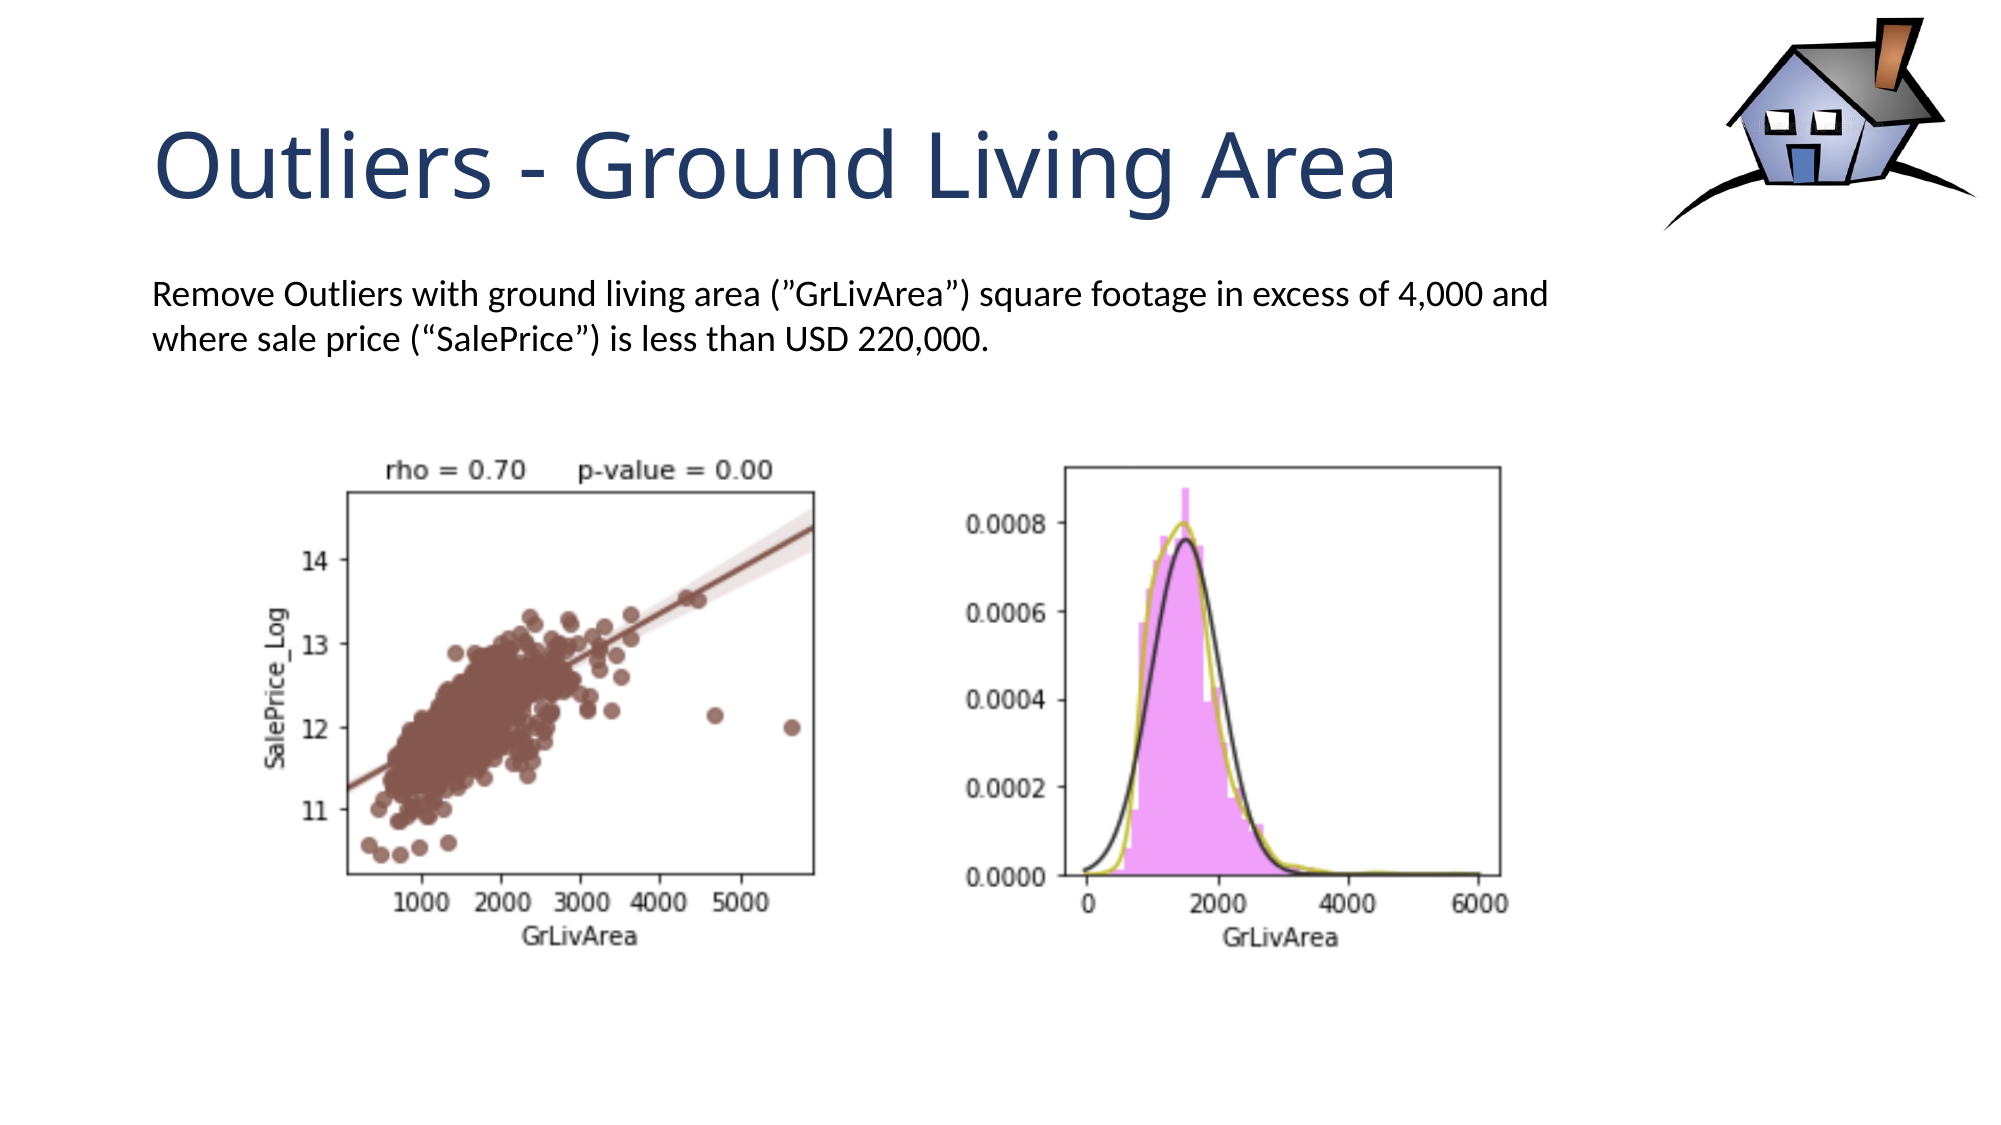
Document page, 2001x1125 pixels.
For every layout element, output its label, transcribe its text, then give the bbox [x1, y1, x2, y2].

title Outliers - Ground Living Area [137, 59, 1863, 278]
picture [249, 434, 832, 954]
picture [951, 434, 1532, 956]
picture [1639, 0, 2000, 247]
text_box Remove Outliers with ground living area (”GrLivArea”) square footage in excess of 4,000 and where sale price (“SalePrice”) is less than USD 220,000. [137, 216, 1601, 367]
